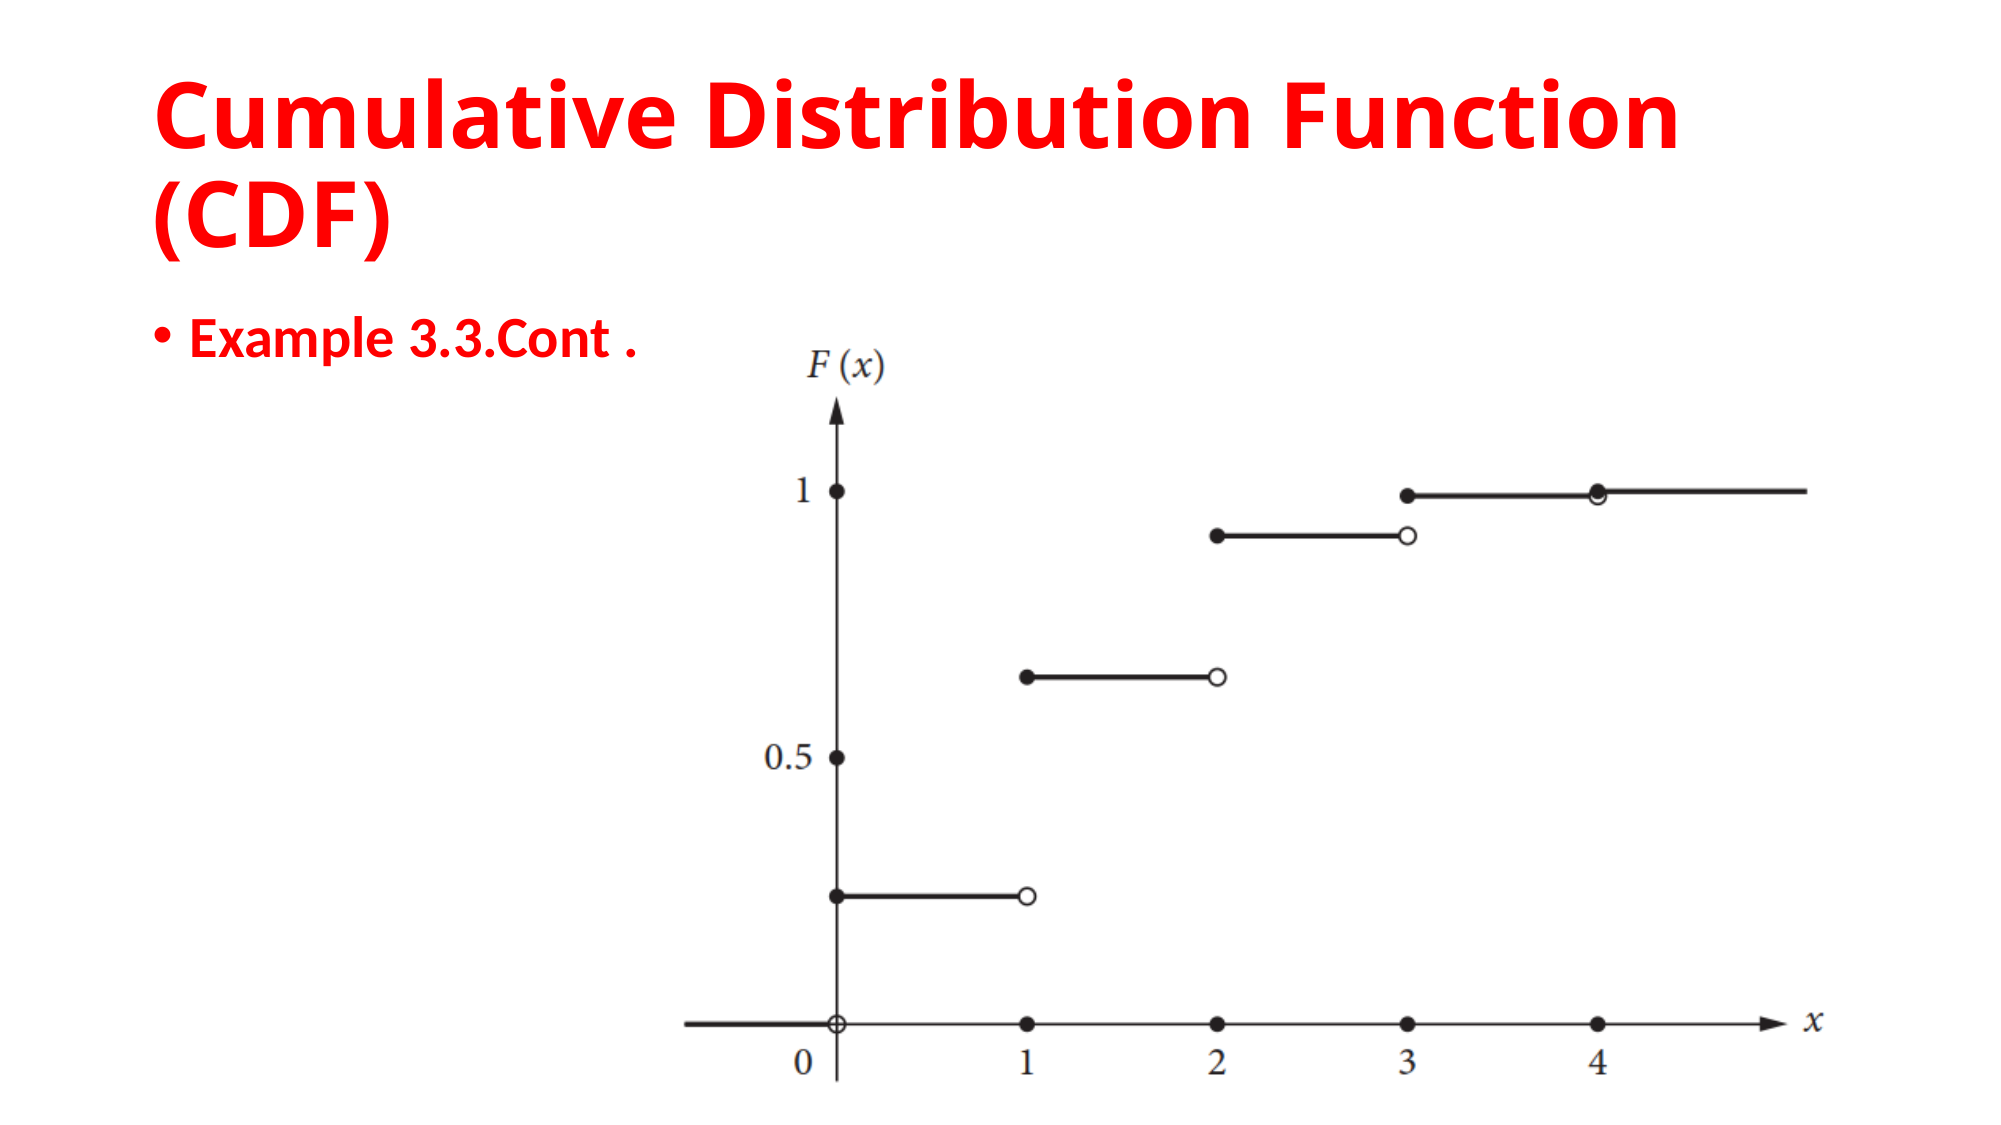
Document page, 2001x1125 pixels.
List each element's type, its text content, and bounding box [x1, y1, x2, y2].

picture [670, 308, 1863, 1100]
list Example 3.3.Cont . [137, 299, 1796, 622]
title Cumulative Distribution Function (CDF) [137, 59, 1863, 278]
